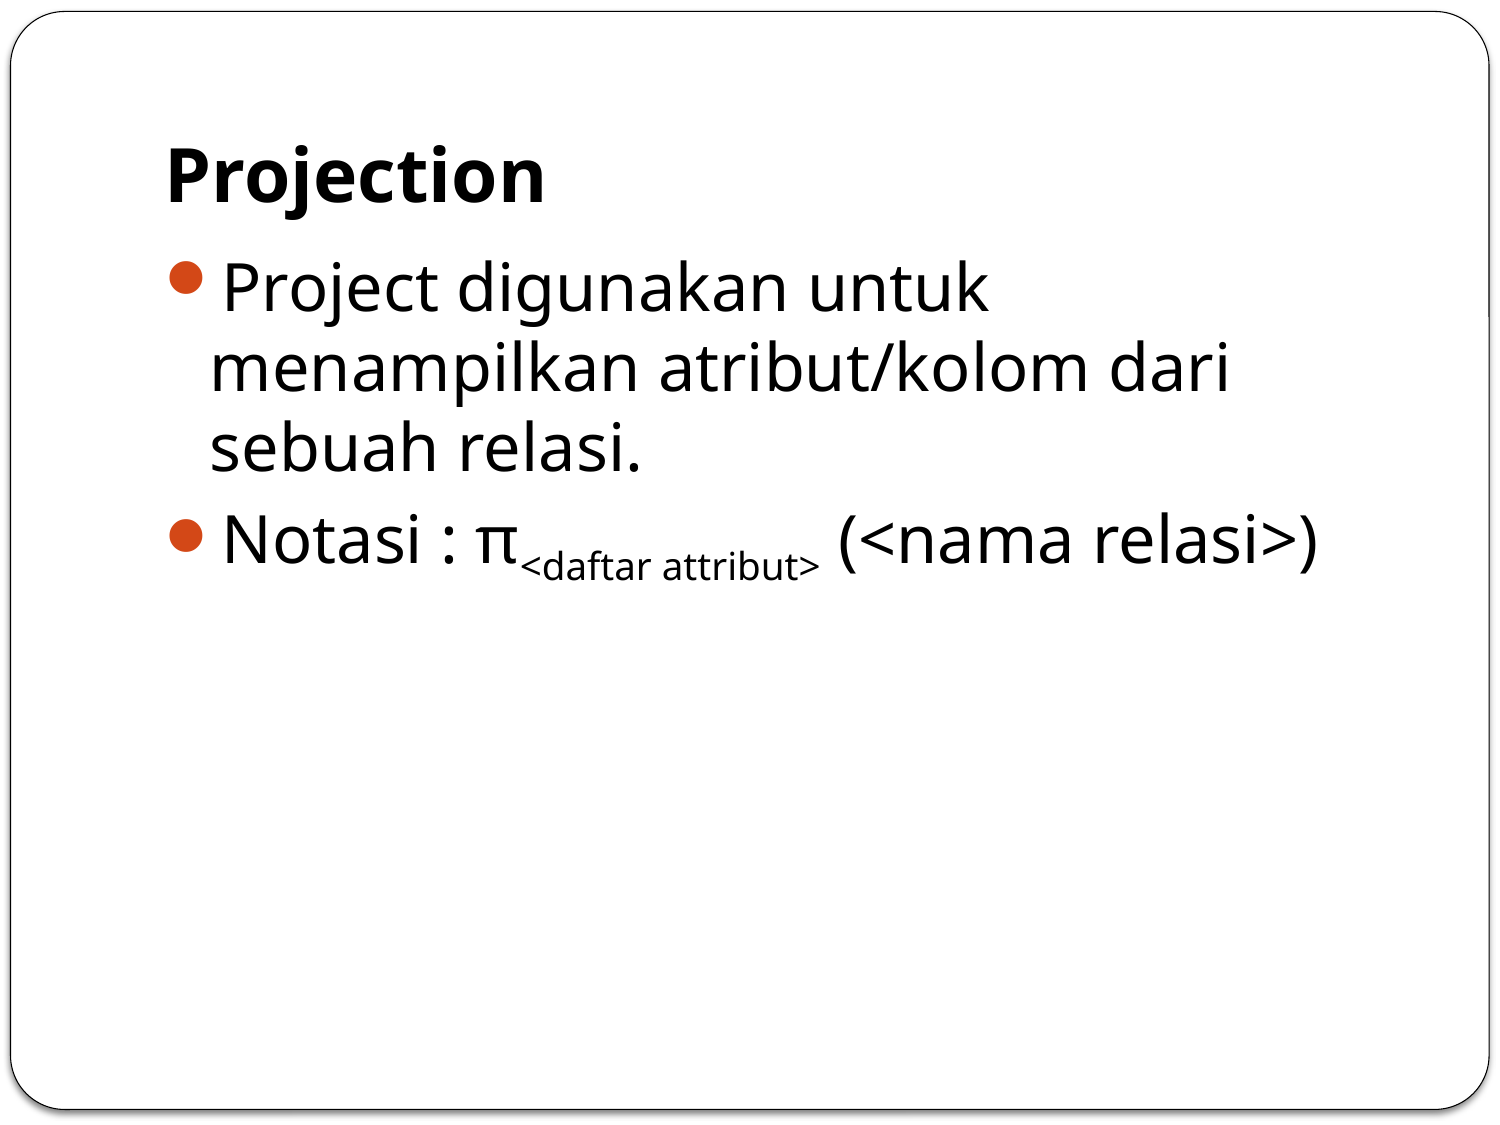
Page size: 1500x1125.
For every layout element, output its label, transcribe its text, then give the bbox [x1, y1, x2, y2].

list Project digunakan untuk menampilkan atribut/kolom dari sebuah relasi. Notasi : π<daftar attribut> (<nama relasi>) [150, 237, 1425, 988]
title Projection [150, 45, 1425, 233]
